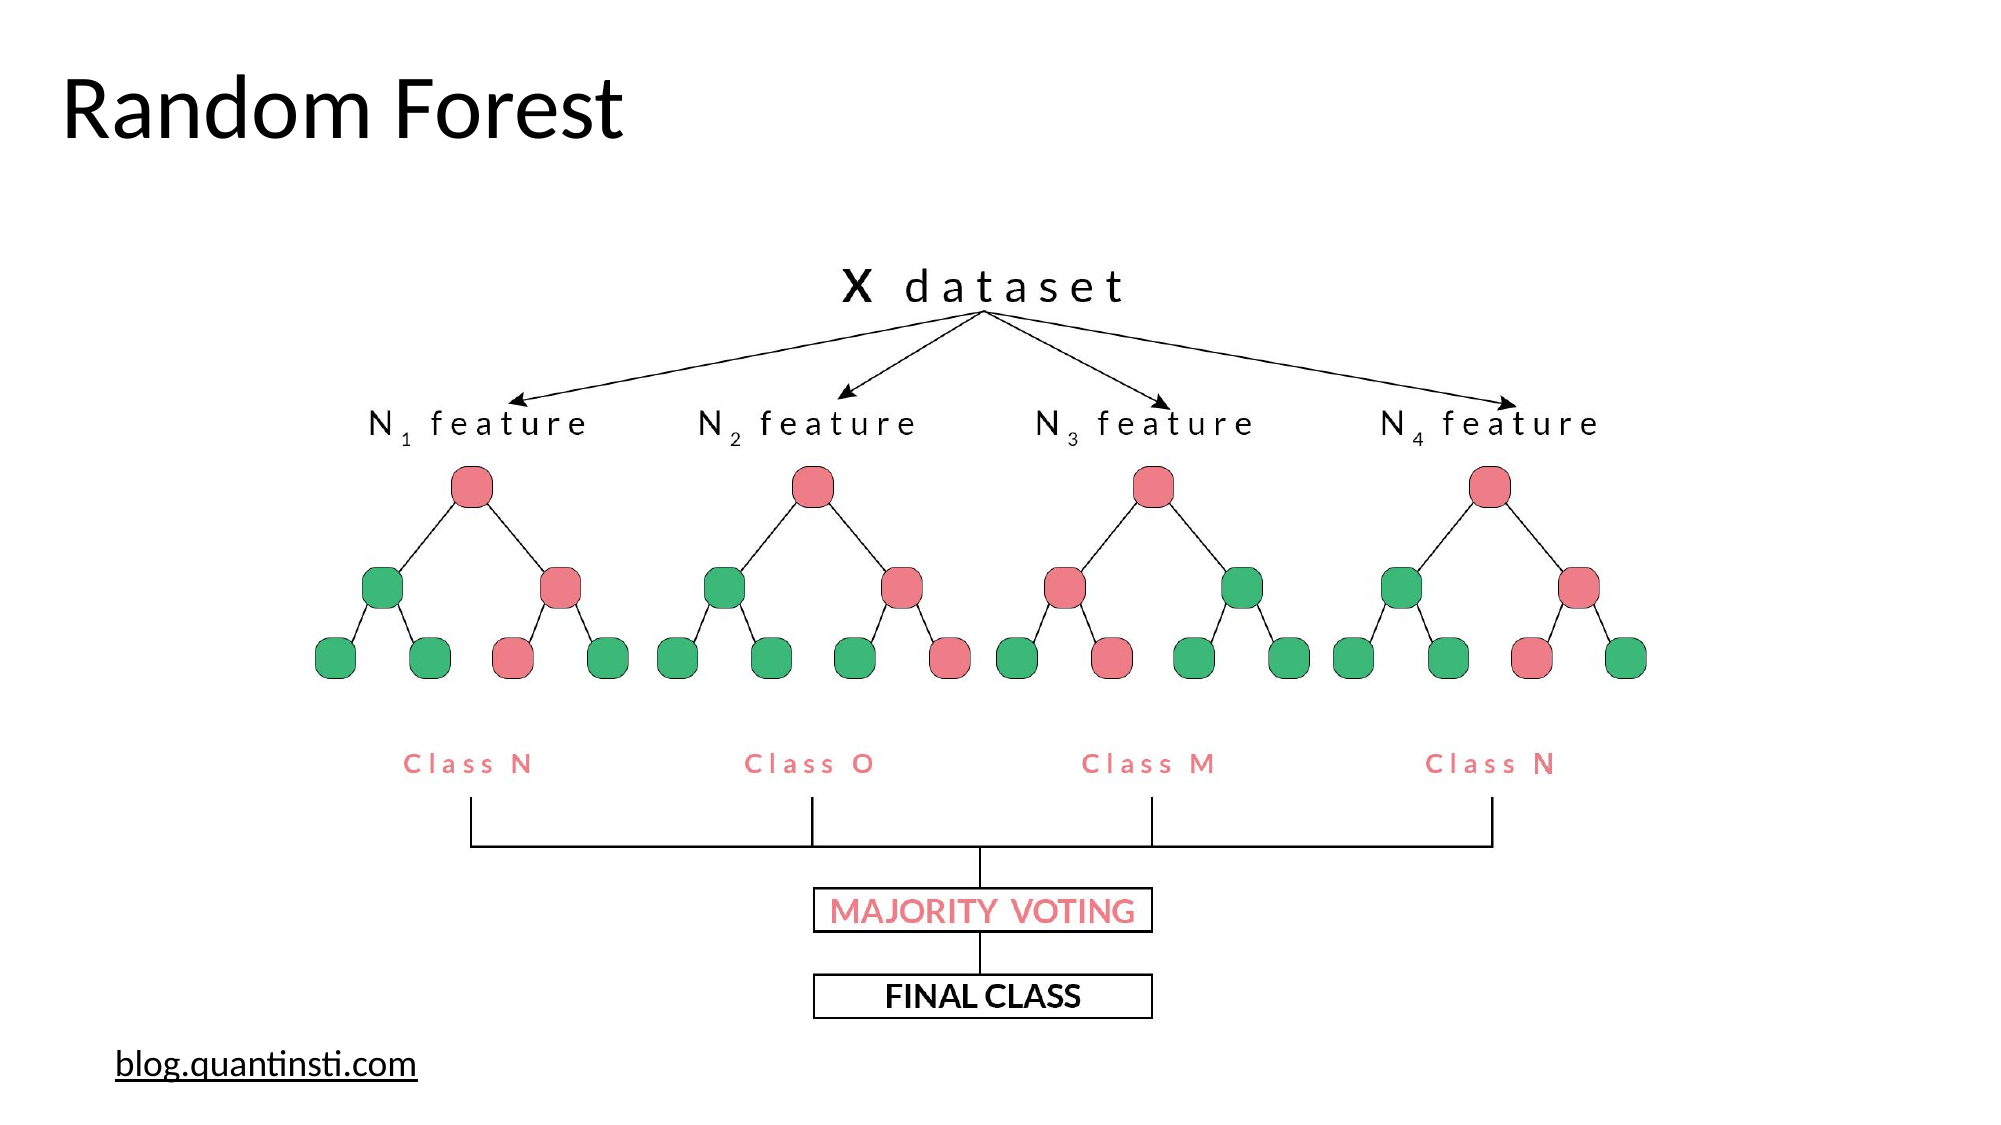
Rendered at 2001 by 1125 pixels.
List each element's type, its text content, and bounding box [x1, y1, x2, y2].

text_box blog.quantinsti.com [99, 1031, 437, 1092]
title Random Forest [46, 0, 1772, 218]
picture [227, 217, 1735, 1065]
